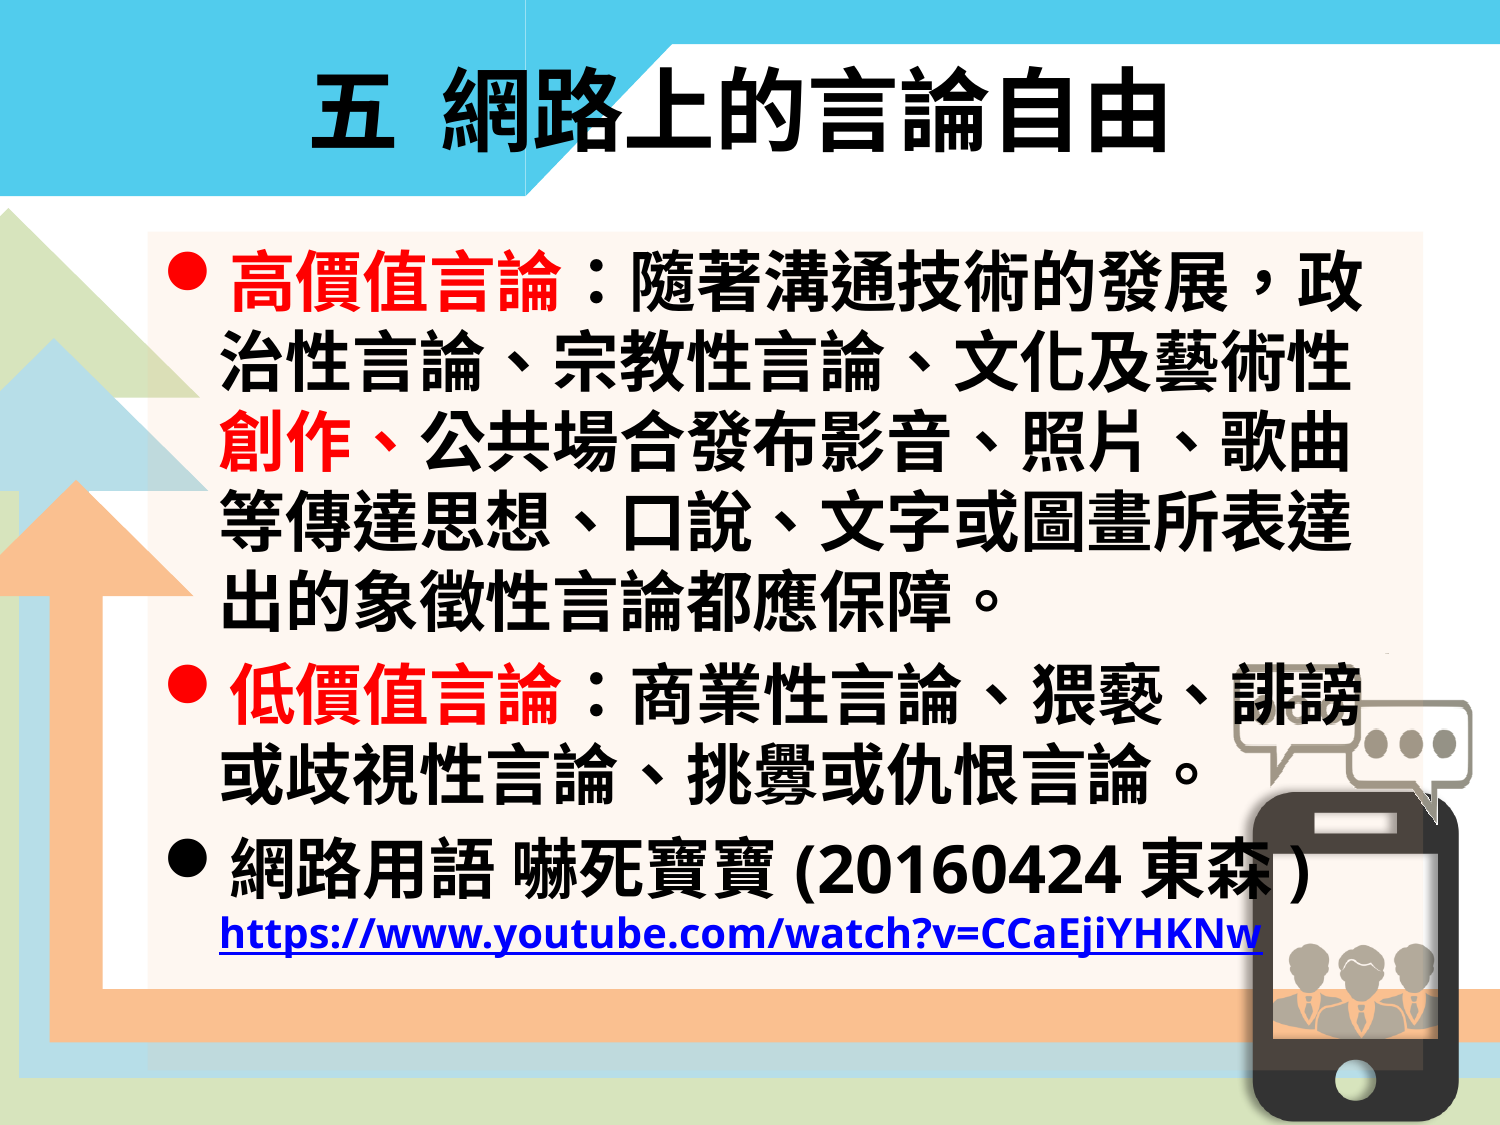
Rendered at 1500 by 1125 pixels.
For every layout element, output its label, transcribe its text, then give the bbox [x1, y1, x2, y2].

picture [1424, 645, 1500, 835]
title 五 網路上的言論自由 [64, 30, 1418, 185]
list 高價值言論：隨著溝通技術的發展，政治性言論、宗教性言論、文化及藝術性創作、公共場合發布影音、照片、歌曲等傳達思想、口說、文字或圖畫所表達出的象徵性言論都應保障。 低價值言論：商業性言論、猥褻、誹謗或歧視性言論、挑釁或仇恨言論。 網路用語 嚇死寶寶(20160424東森) https://www.youtube.com/watch?v=CCaEjiYHKNw [147, 231, 1424, 1071]
